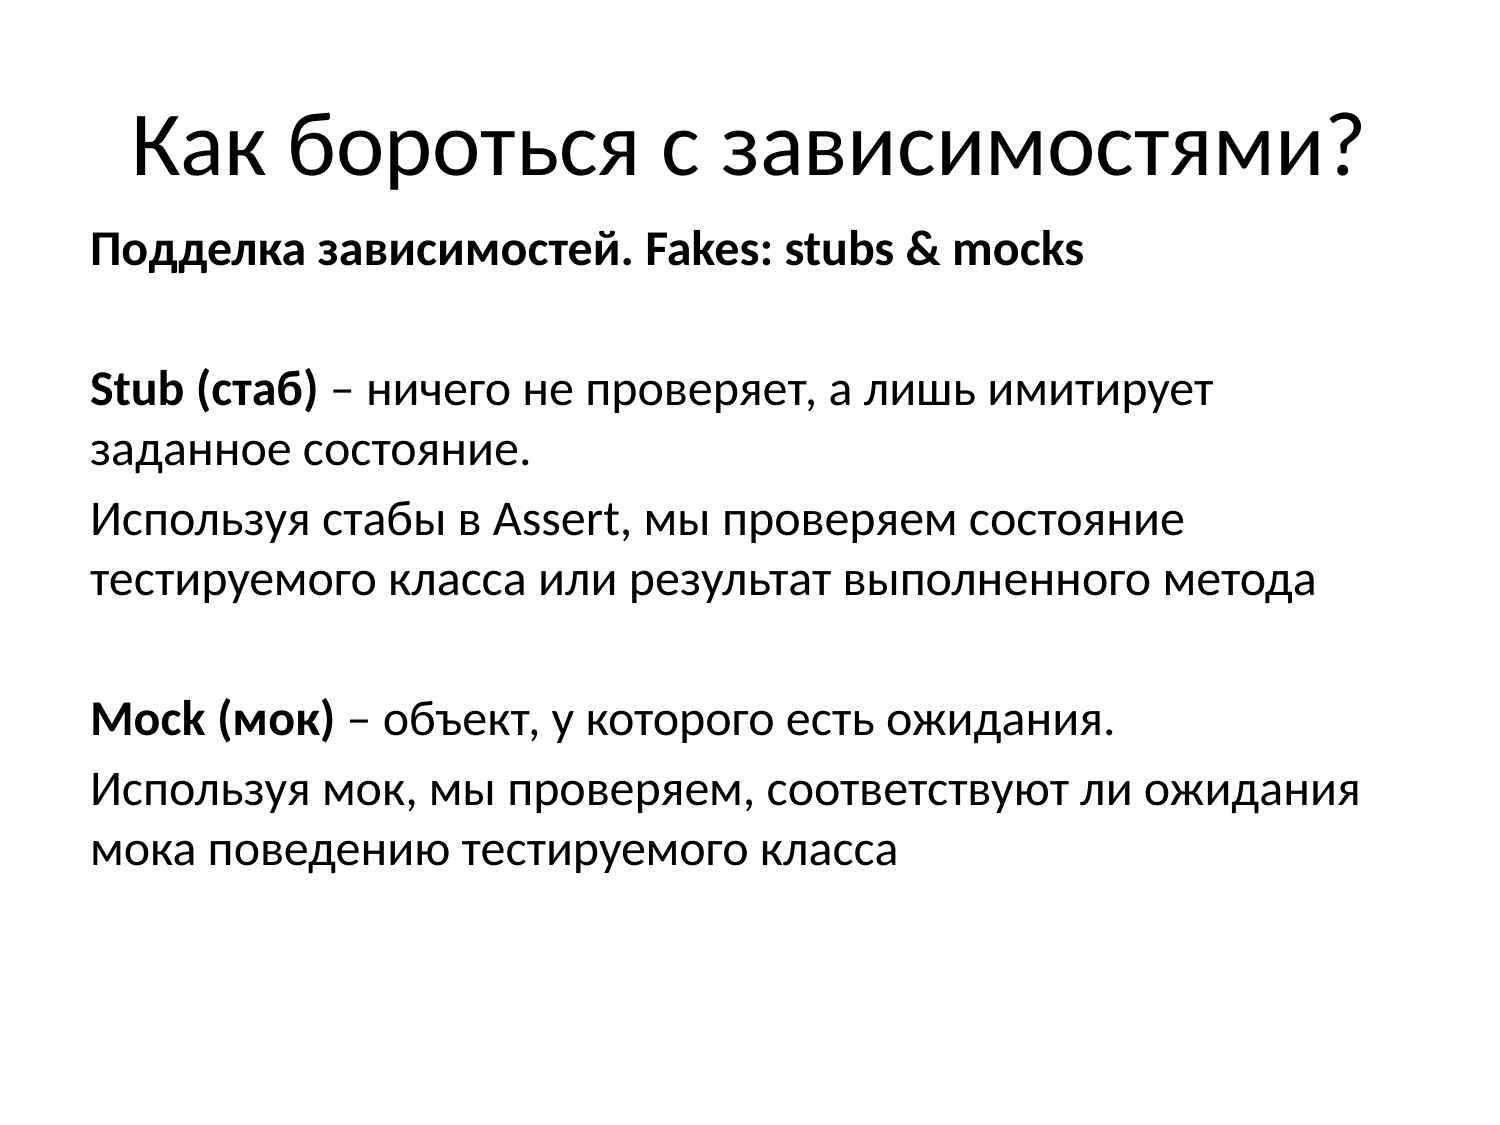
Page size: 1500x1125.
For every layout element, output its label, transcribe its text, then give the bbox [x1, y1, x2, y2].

title Как бороться с зависимостями? [75, 45, 1425, 208]
list Подделка зависимостей. Fakes: stubs & mocks Stub (стаб) – ничего не проверяет, а лишь имитирует заданное состояние. Используя стабы в Assert, мы проверяем состояние тестируемого класса или результат выполненного метода Mock (мок) – объект, у которого есть ожидания. Используя мок, мы проверяем, соответствуют ли ожидания мока поведению тестируемого класса [75, 208, 1425, 1005]
